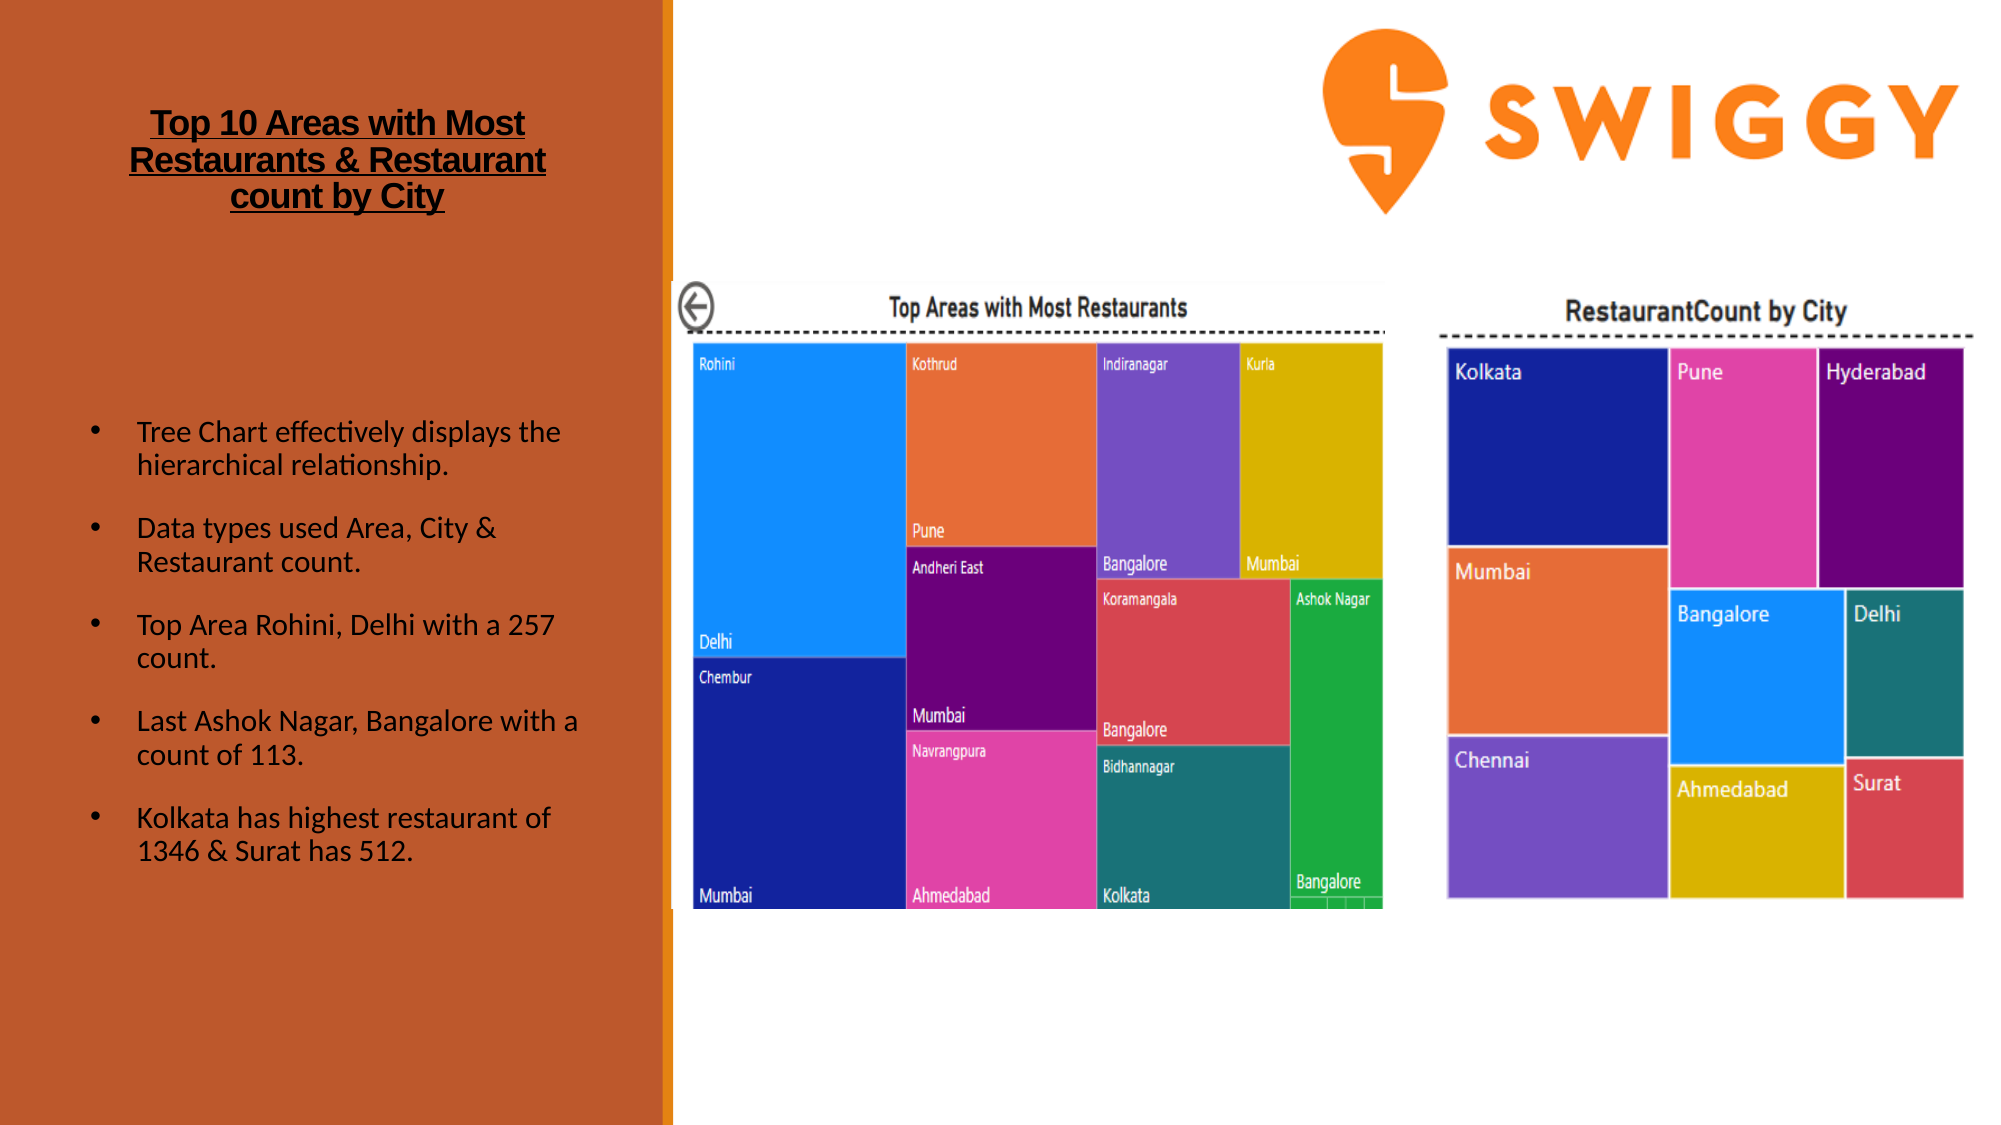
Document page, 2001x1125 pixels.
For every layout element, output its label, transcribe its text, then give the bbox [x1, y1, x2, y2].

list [670, 281, 1386, 910]
picture [1319, 26, 1963, 220]
list Tree Chart effectively displays the hierarchical relationship. Data types used Area, City & Restaurant count. Top Area Rohini, Delhi with a 257 count. Last Ashok Nagar, Bangalore with a count of 113. Kolkata has highest restaurant of 1346 & Surat has 512. [75, 407, 600, 1035]
picture [1431, 292, 2000, 933]
title Top 10 Areas with Most Restaurants & Restaurant count by City [75, 97, 600, 224]
